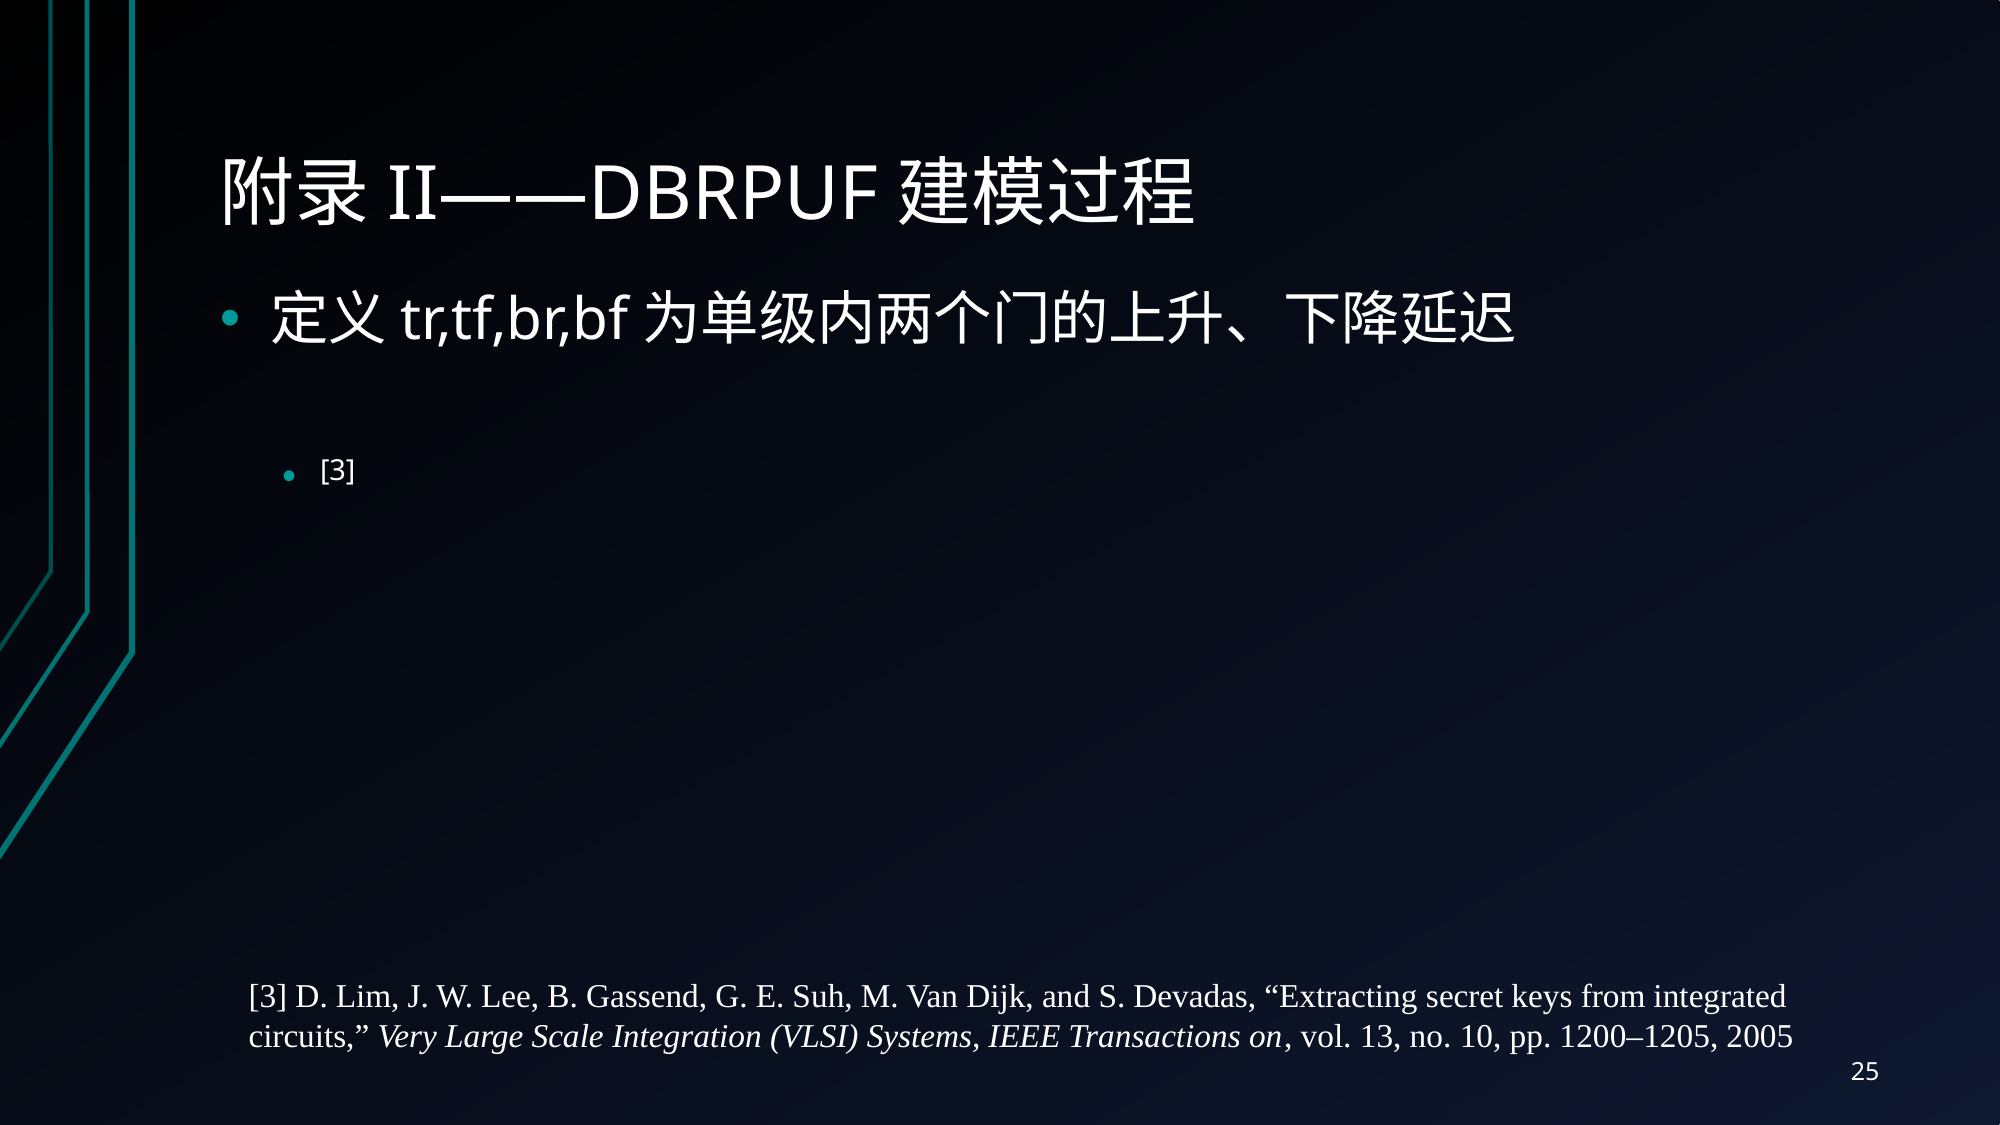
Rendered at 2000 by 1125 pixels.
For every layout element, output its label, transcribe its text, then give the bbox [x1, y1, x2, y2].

title 附录II——DBRPUF建模过程 [199, 45, 1900, 246]
text_box [3] D. Lim, J. W. Lee, B. Gassend, G. E. Suh, M. Van Dijk, and S. Devadas, “Extracting secret keys from integrated circuits,” Very Large Scale Integration (VLSI) Systems, IEEE Transactions on, vol. 13, no. 10, pp. 1200–1205, 2005 [233, 966, 1866, 1062]
slide_number 25 [1732, 1042, 1900, 1103]
